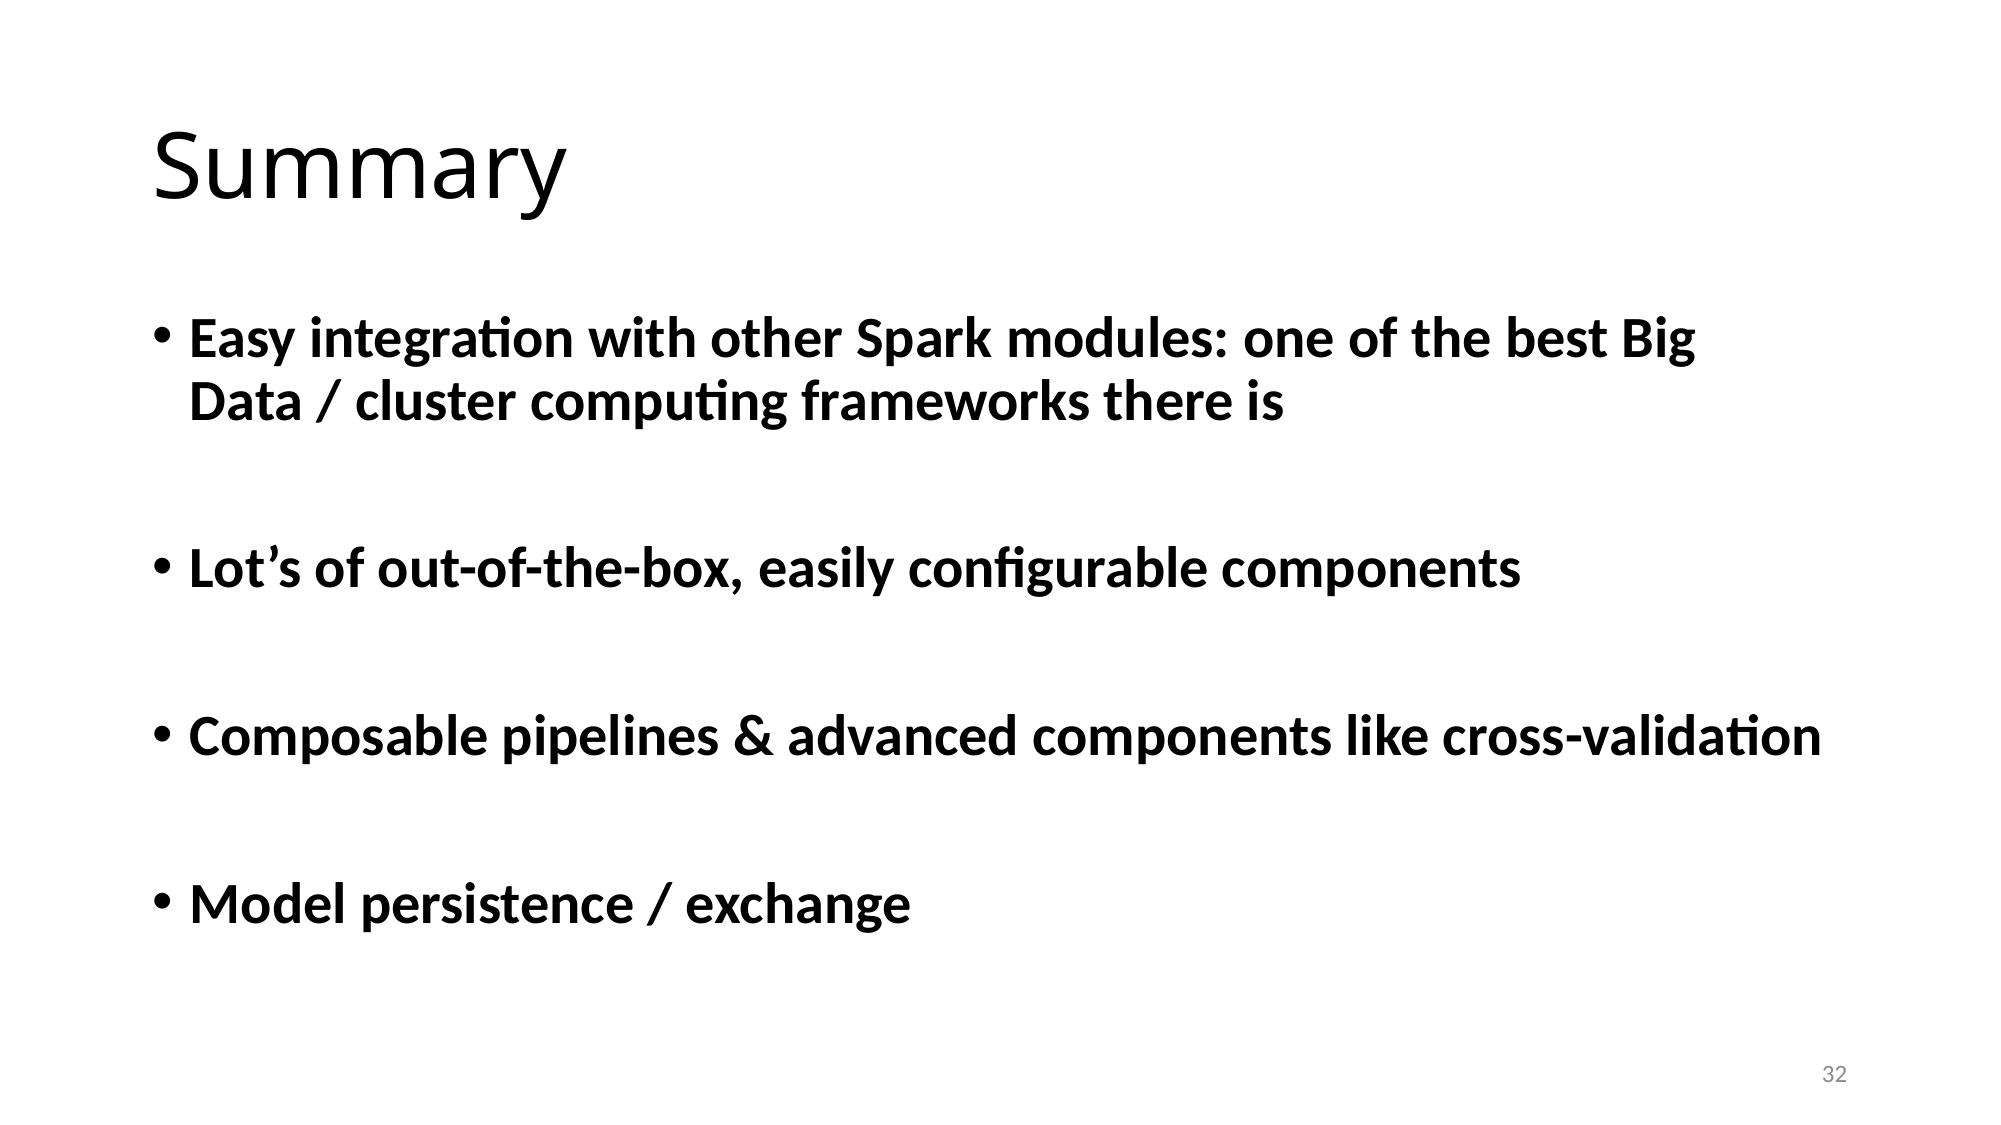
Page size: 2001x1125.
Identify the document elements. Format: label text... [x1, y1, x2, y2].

slide_number 32 [1412, 1042, 1863, 1103]
list Easy integration with other Spark modules: one of the best Big Data / cluster computing frameworks there is Lot’s of out-of-the-box, easily configurable components Composable pipelines & advanced components like cross-validation Model persistence / exchange [137, 299, 1863, 1014]
title Summary [137, 59, 1863, 278]
